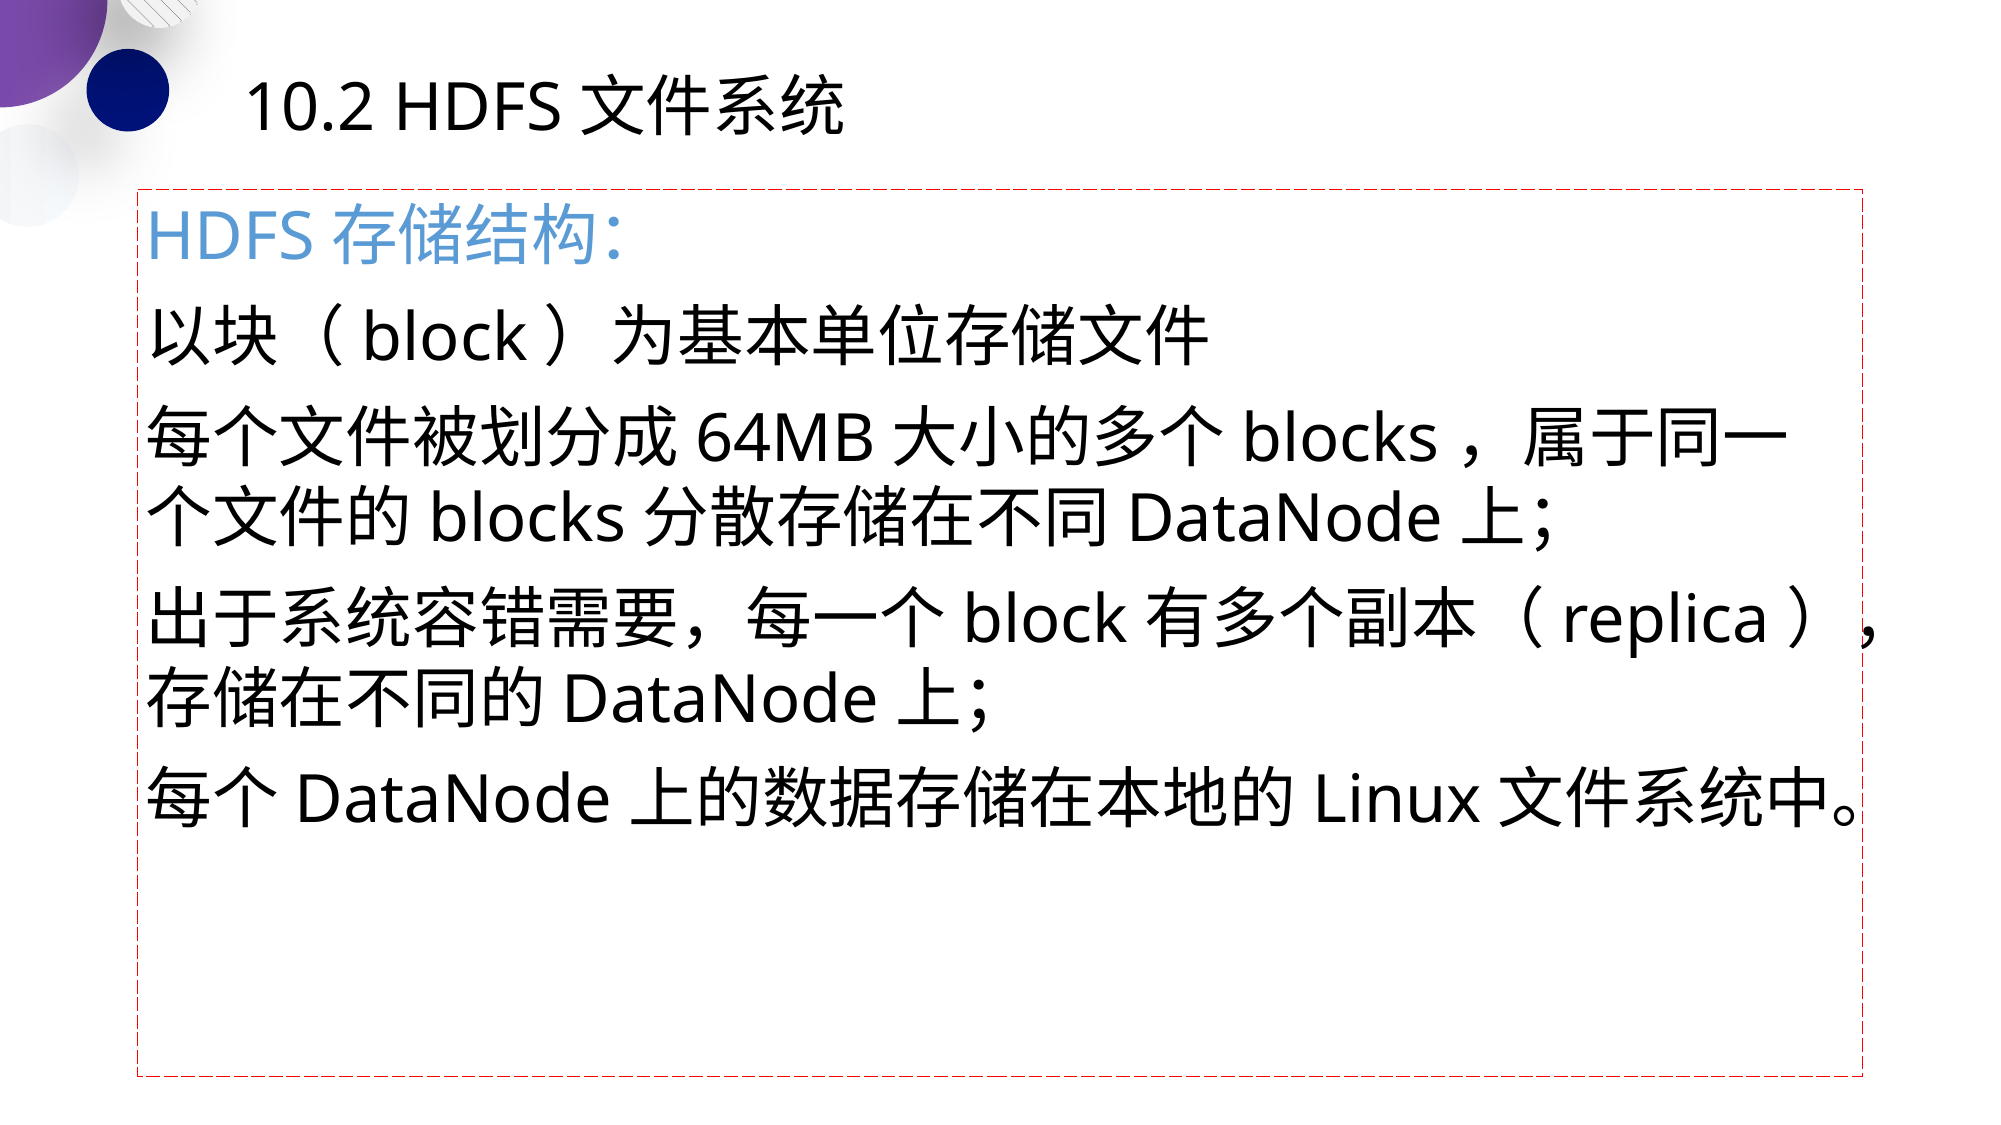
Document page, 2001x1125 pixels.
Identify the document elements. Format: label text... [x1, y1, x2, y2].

text_box [362, 291, 1638, 975]
title 10.2 HDFS文件系统 [235, 59, 1863, 159]
list HDFS存储结构： 以块（block）为基本单位存储文件 每个文件被划分成64MB大小的多个blocks，属于同一个文件的blocks分散存储在不同DataNode上； 出于系统容错需要，每一个block有多个副本（replica），存储在不同的DataNode上； 每个DataNode上的数据存储在本地的Linux文件系统中。 [137, 189, 1863, 1077]
slide_number [1550, 1042, 2000, 1103]
